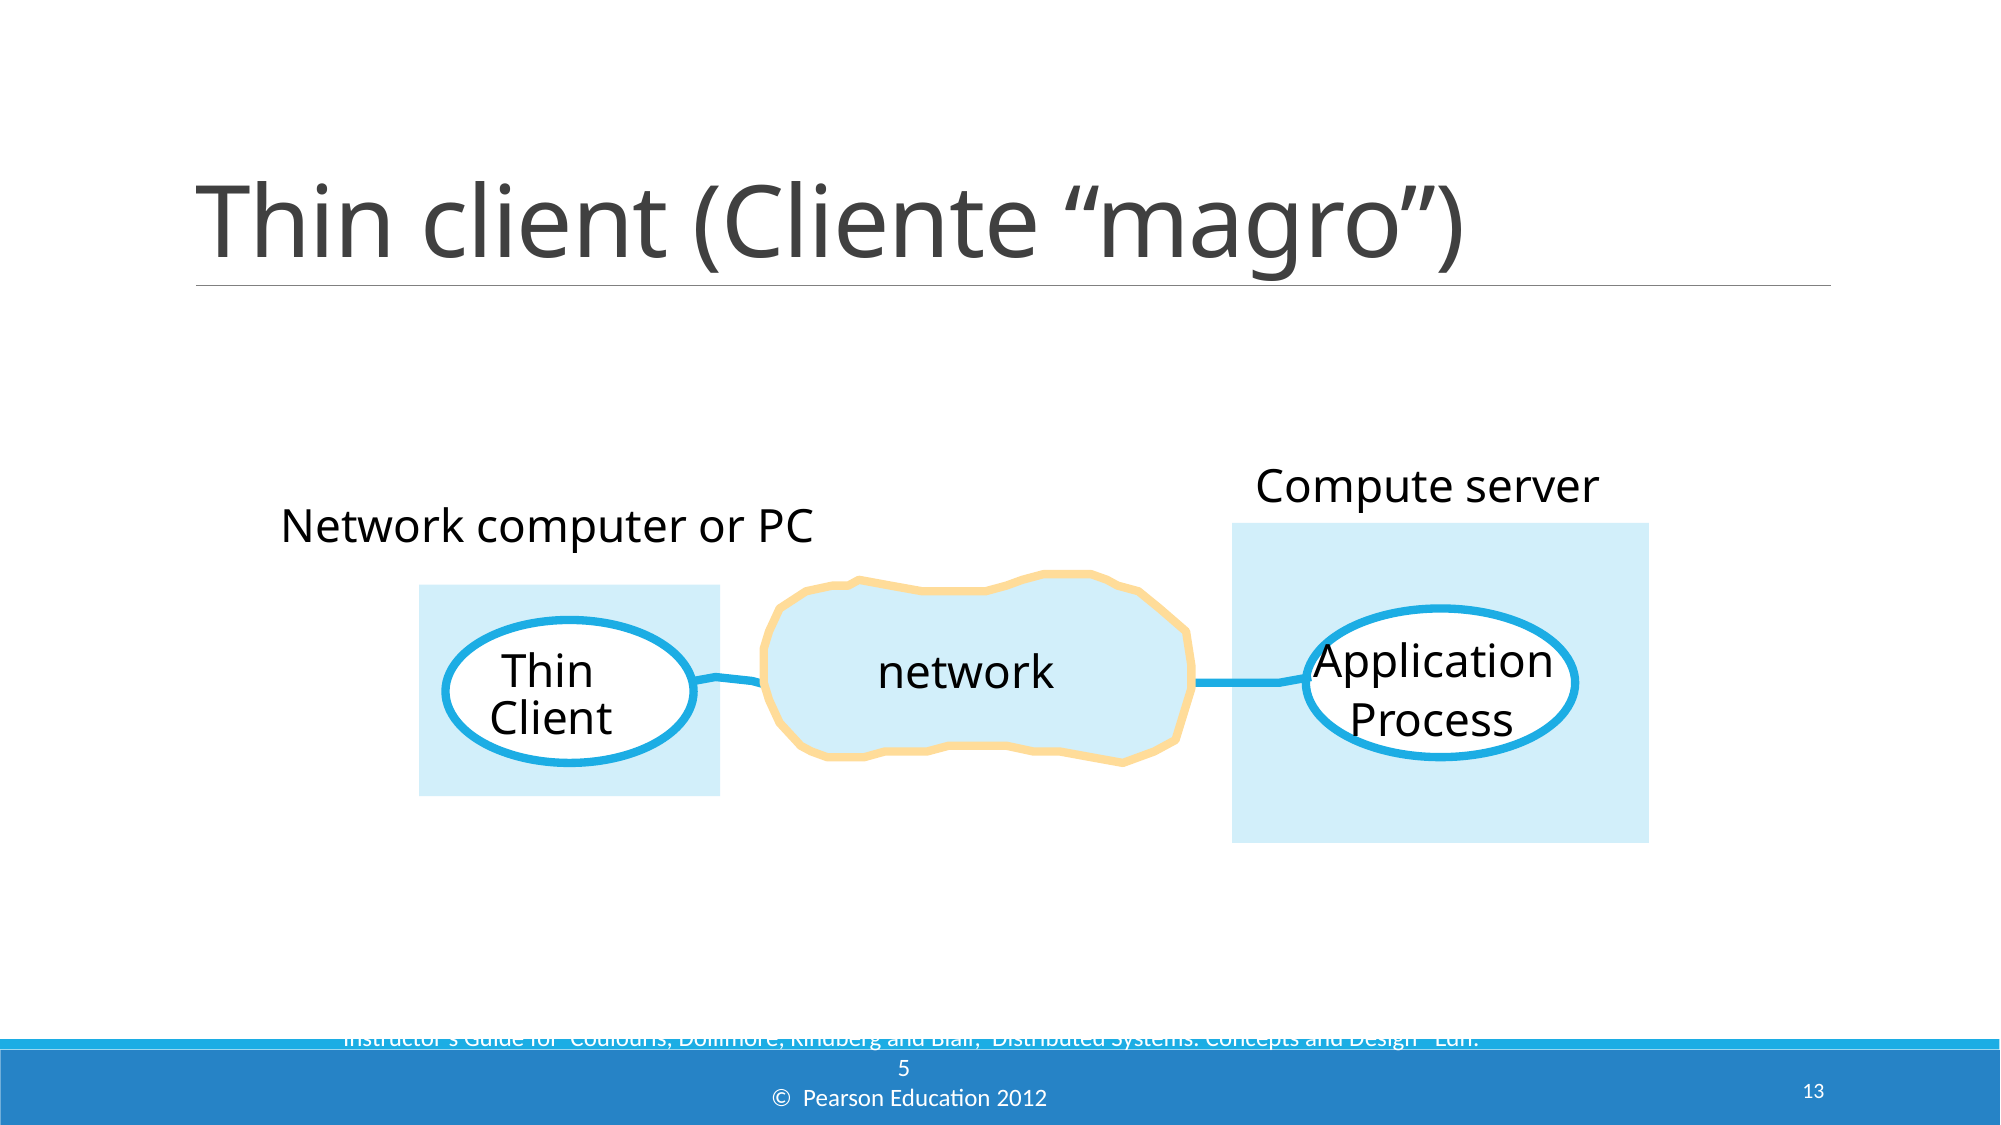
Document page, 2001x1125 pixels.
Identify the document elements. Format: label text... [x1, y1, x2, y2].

text_box [1305, 643, 1576, 745]
text_box [1232, 522, 1649, 843]
text_box [445, 619, 694, 763]
text_box Client [489, 688, 613, 744]
text_box Application [1313, 631, 1555, 687]
text_box Process [1349, 690, 1515, 746]
text_box [763, 574, 1192, 763]
text_box [693, 677, 765, 688]
text_box Instructor’s Guide for Coulouris, Dollimore, Kindberg and Blair, Distributed Systems: Concepts and Design Edn. 5 © Pearson Education 2012 [327, 1046, 1498, 1112]
text_box [1192, 677, 1312, 683]
text_box Compute server [1255, 456, 1601, 512]
text_box Network computer or PC [280, 496, 815, 552]
text_box network [877, 642, 1056, 698]
text_box Thin [501, 641, 595, 688]
title Thin client (Cliente “magro”) [180, 47, 1830, 285]
text_box [419, 584, 721, 797]
text_box [1343, 608, 1538, 631]
text_box [1369, 746, 1512, 758]
slide_number 13 [1624, 1059, 1840, 1120]
